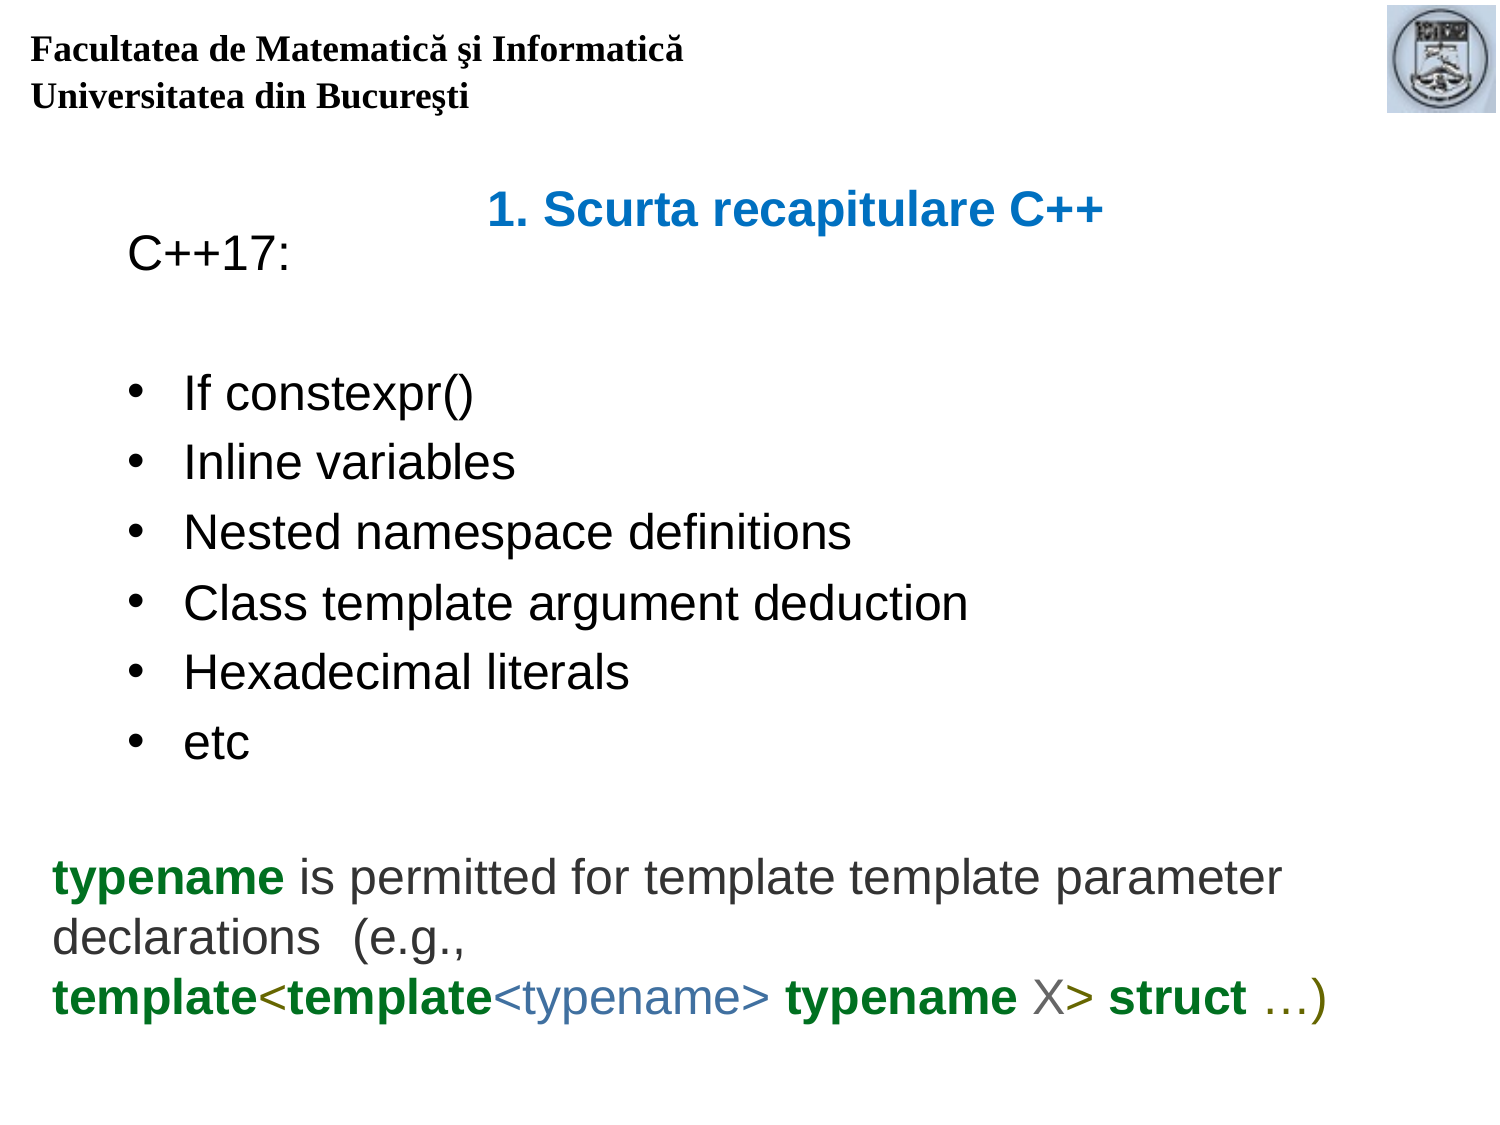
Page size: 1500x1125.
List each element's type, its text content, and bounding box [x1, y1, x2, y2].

text_box typename is permitted for template template parameter declarations (e.g., template<template<typename> typename X> struct …) [37, 837, 1500, 1093]
text_box Facultatea de Matematică şi Informatică Universitatea din Bucureşti [13, 13, 841, 123]
picture [1387, 4, 1496, 113]
list C++17: If constexpr() Inline variables Nested namespace definitions Class template argument deduction Hexadecimal literals etc [112, 212, 1388, 813]
text_box 1. Scurta recapitulare C++ [337, 139, 1138, 238]
